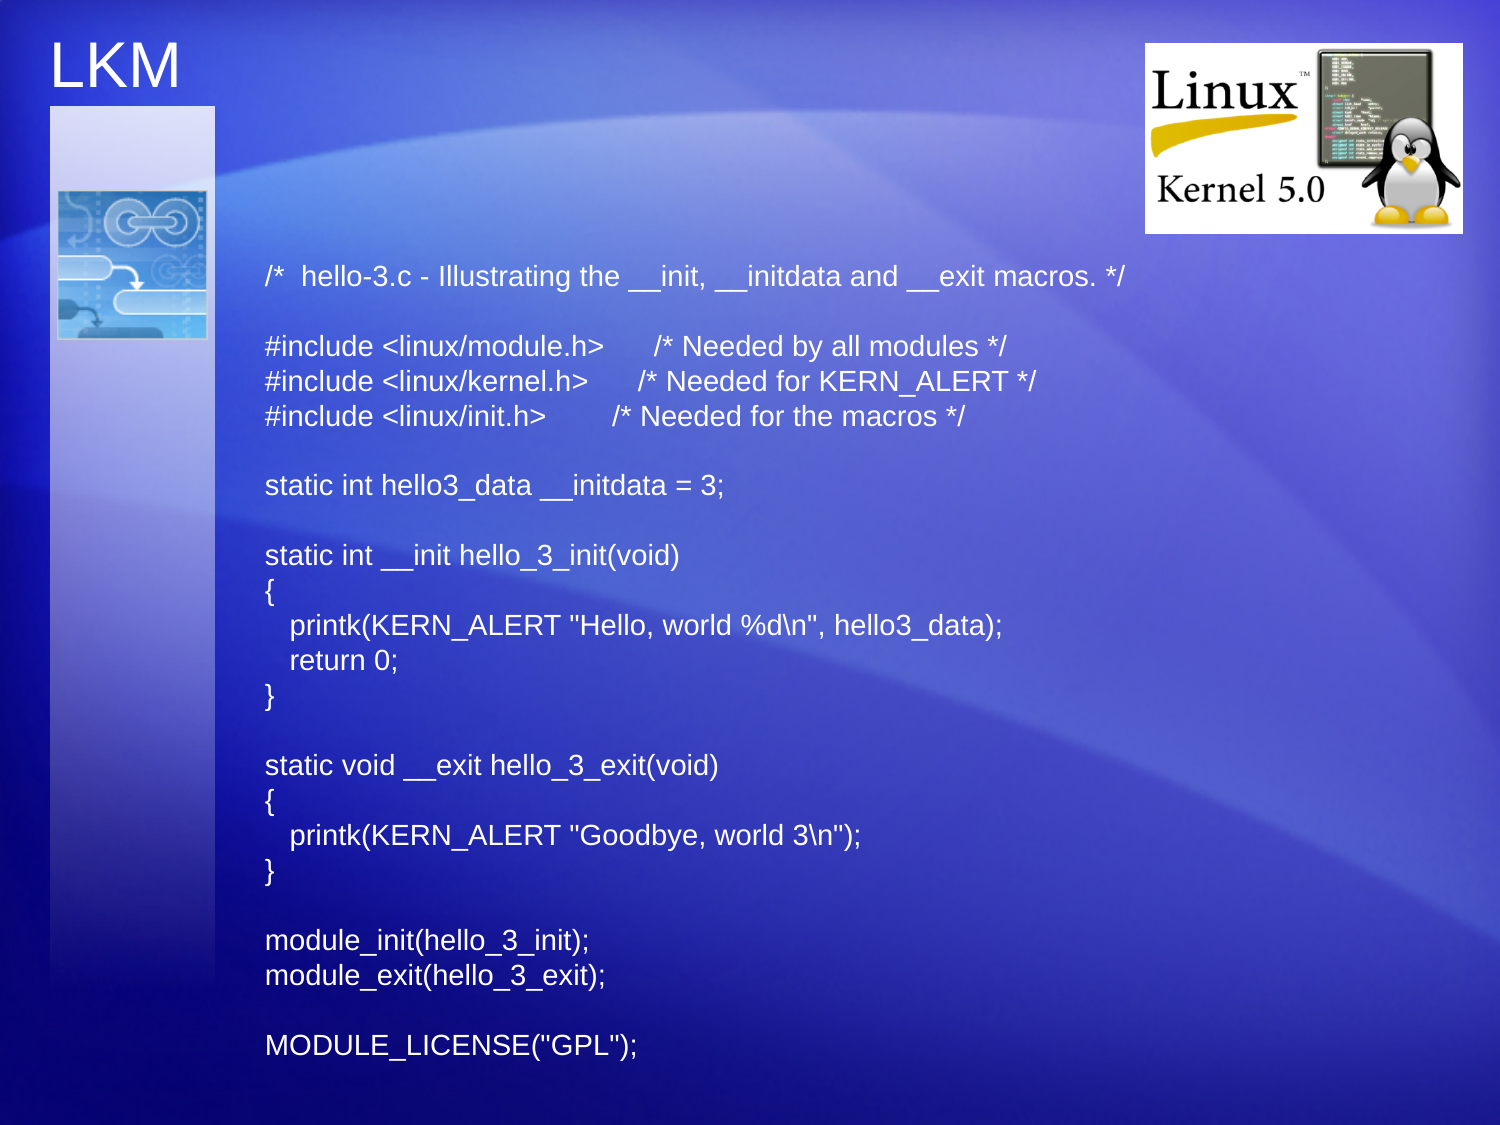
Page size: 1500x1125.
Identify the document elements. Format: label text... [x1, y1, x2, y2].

picture [57, 189, 208, 341]
text_box LKM [35, 11, 1500, 112]
picture [0, 0, 1500, 1125]
text_box [50, 106, 215, 996]
text_box /* hello-3.c - Illustrating the __init, __initdata and __exit macros. */ #include <linux/module.h> /* Needed by all modules */ #include <linux/kernel.h> /* Needed for KERN_ALERT */ #include <linux/init.h> /* Needed for the macros */ static int hello3_data __initdata = 3; static int __init hello_3_init(void) { printk(KERN_ALERT "Hello, world %d\n", hello3_data); return 0; } static void __exit hello_3_exit(void) { printk(KERN_ALERT "Goodbye, world 3\n"); } module_init(hello_3_init); module_exit(hello_3_exit); MODULE_LICENSE("GPL"); [250, 249, 1450, 1069]
